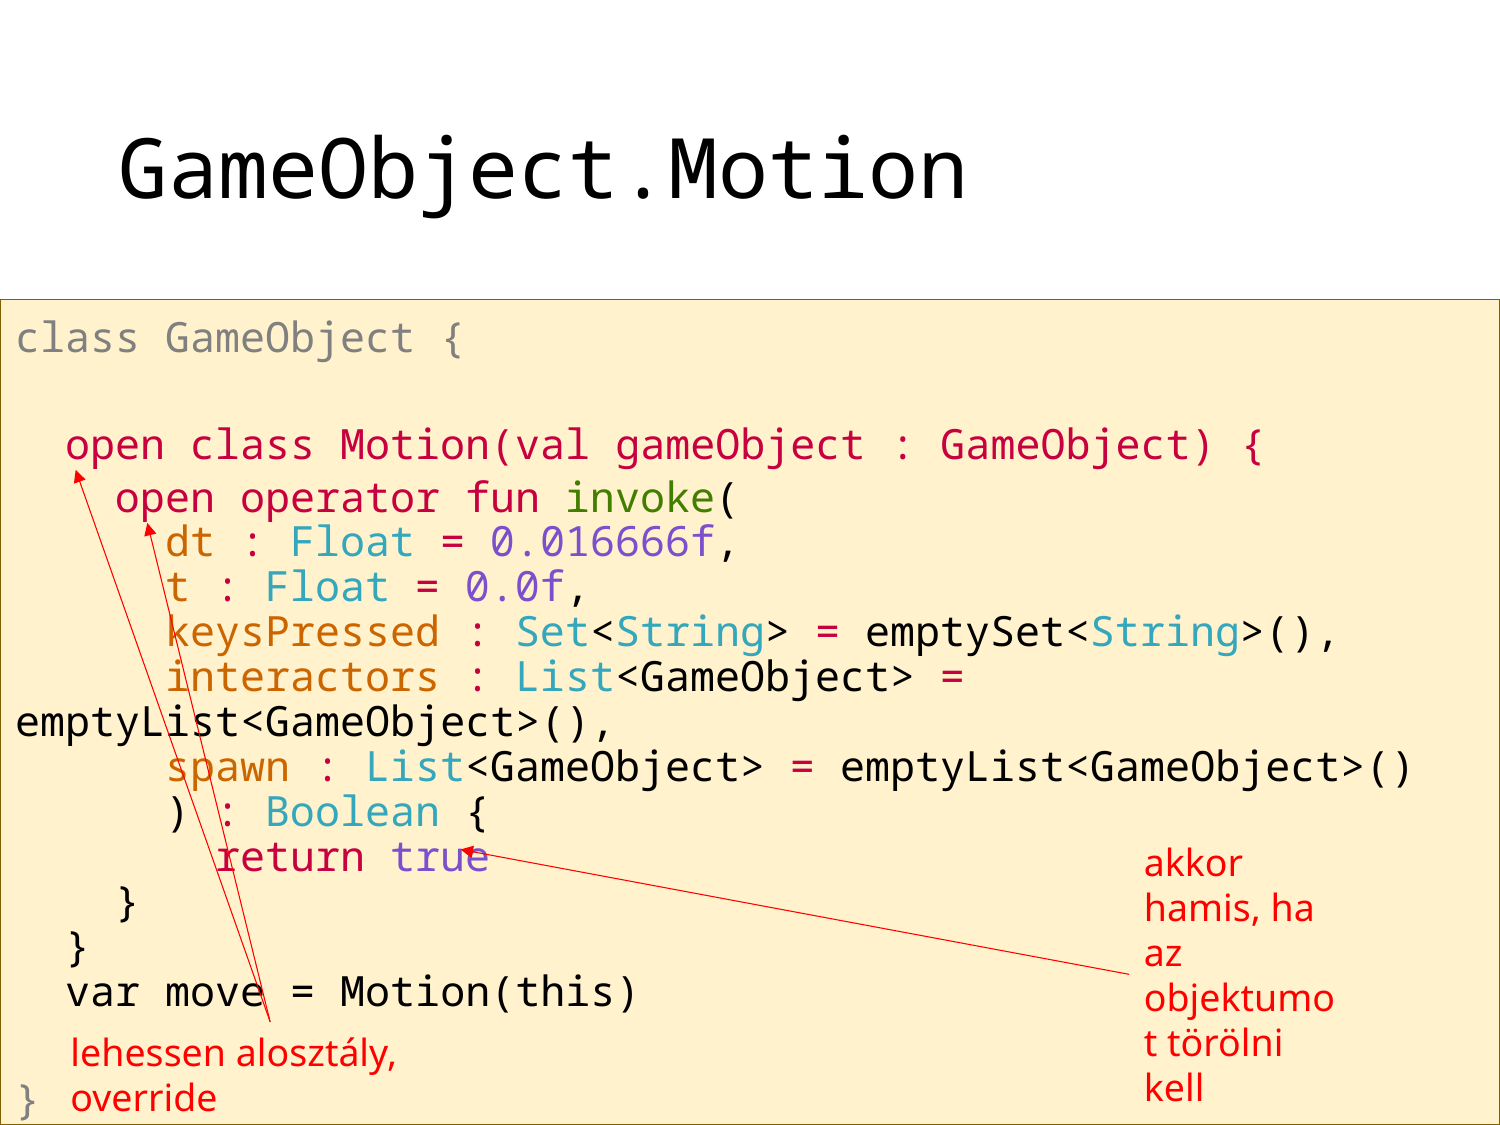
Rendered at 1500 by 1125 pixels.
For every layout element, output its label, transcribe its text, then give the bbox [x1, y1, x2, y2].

text_box lehessen alosztály, override [55, 1021, 485, 1125]
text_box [147, 522, 271, 1022]
text_box akkor hamis, ha az objektumot törölni kell [1129, 831, 1353, 1117]
title GameObject.Motion [103, 62, 1397, 281]
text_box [460, 849, 1130, 931]
list class GameObject { open class Motion(val gameObject : GameObject) { open operator fun invoke( dt : Float = 0.016666f, t : Float = 0.0f, keysPressed : Set<String> = emptySet<String>(), interactors : List<GameObject> = emptyList<GameObject>(), spawn : List<GameObject> = emptyList<GameObject>() ) : Boolean { return true } } var move = Motion(this) } [0, 299, 1500, 1125]
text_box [75, 469, 271, 1022]
